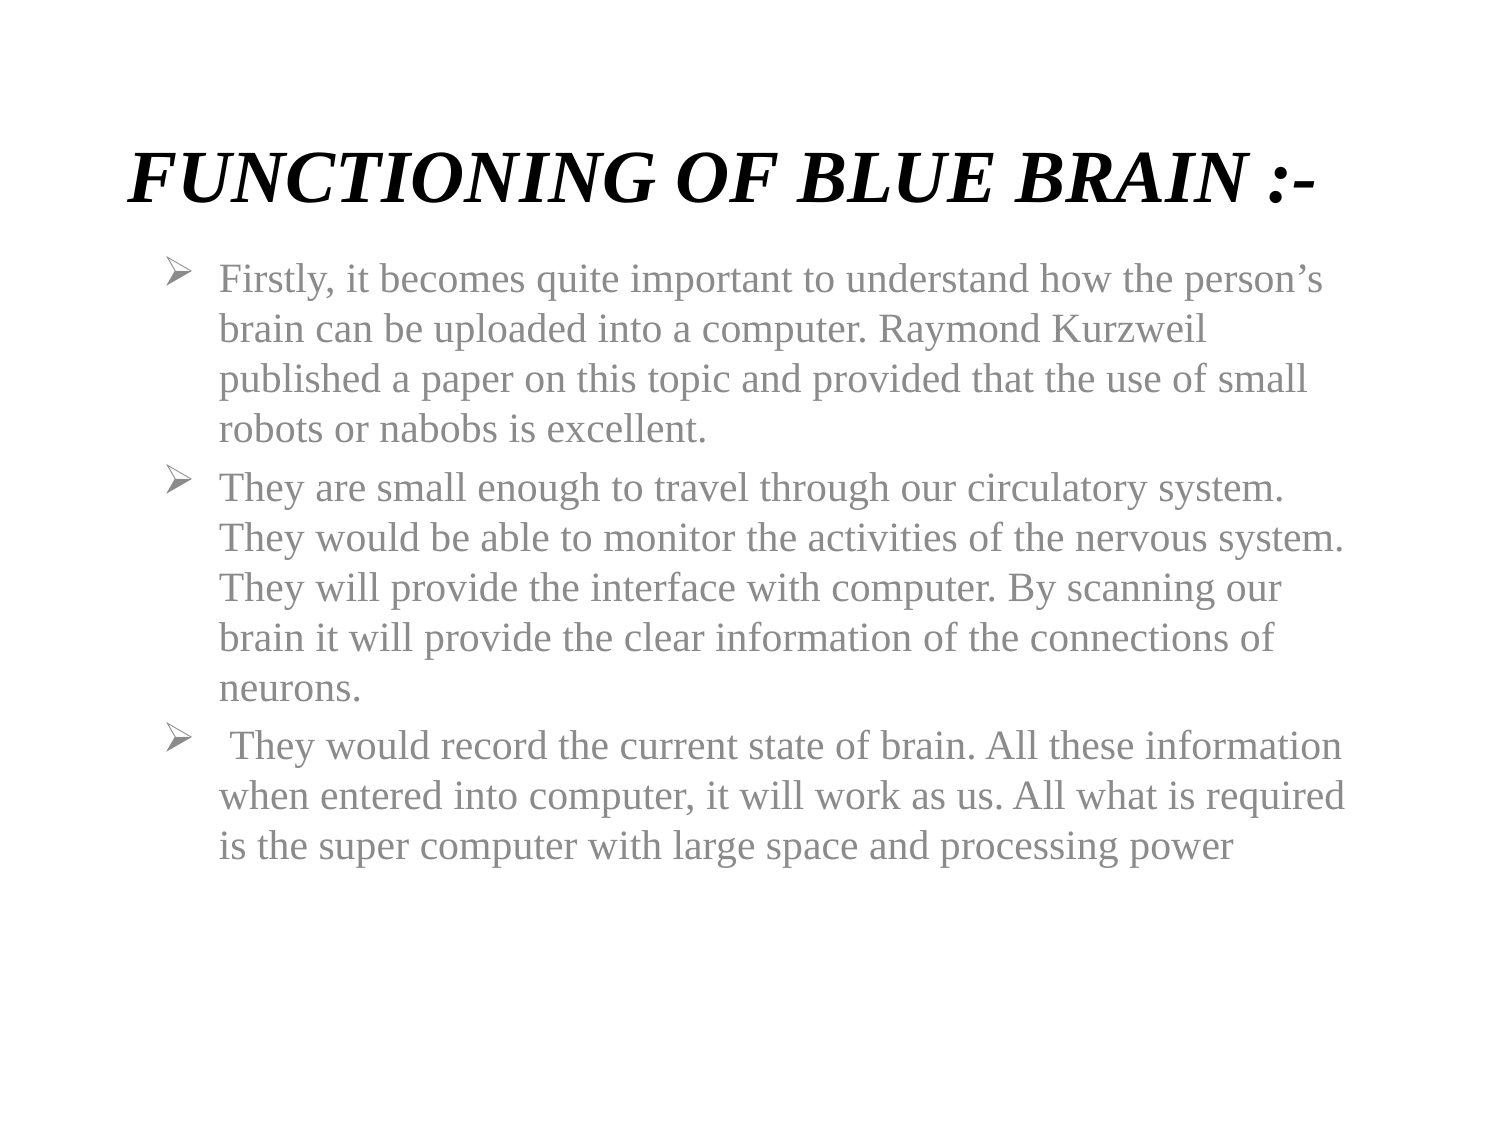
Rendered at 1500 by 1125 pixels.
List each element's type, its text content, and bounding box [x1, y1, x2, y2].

title FUNCTIONING OF BLUE BRAIN :- [112, 78, 1388, 268]
subtitle Firstly, it becomes quite important to understand how the person’s brain can be uploaded into a computer. Raymond Kurzweil published a paper on this topic and provided that the use of small robots or nabobs is excellent. They are small enough to travel through our circulatory system. They would be able to monitor the activities of the nervous system. They will provide the interface with computer. By scanning our brain it will provide the clear information of the connections of neurons. They would record the current state of brain. All these information when entered into computer, it will work as us. All what is required is the super computer with large space and processing power [147, 243, 1388, 976]
